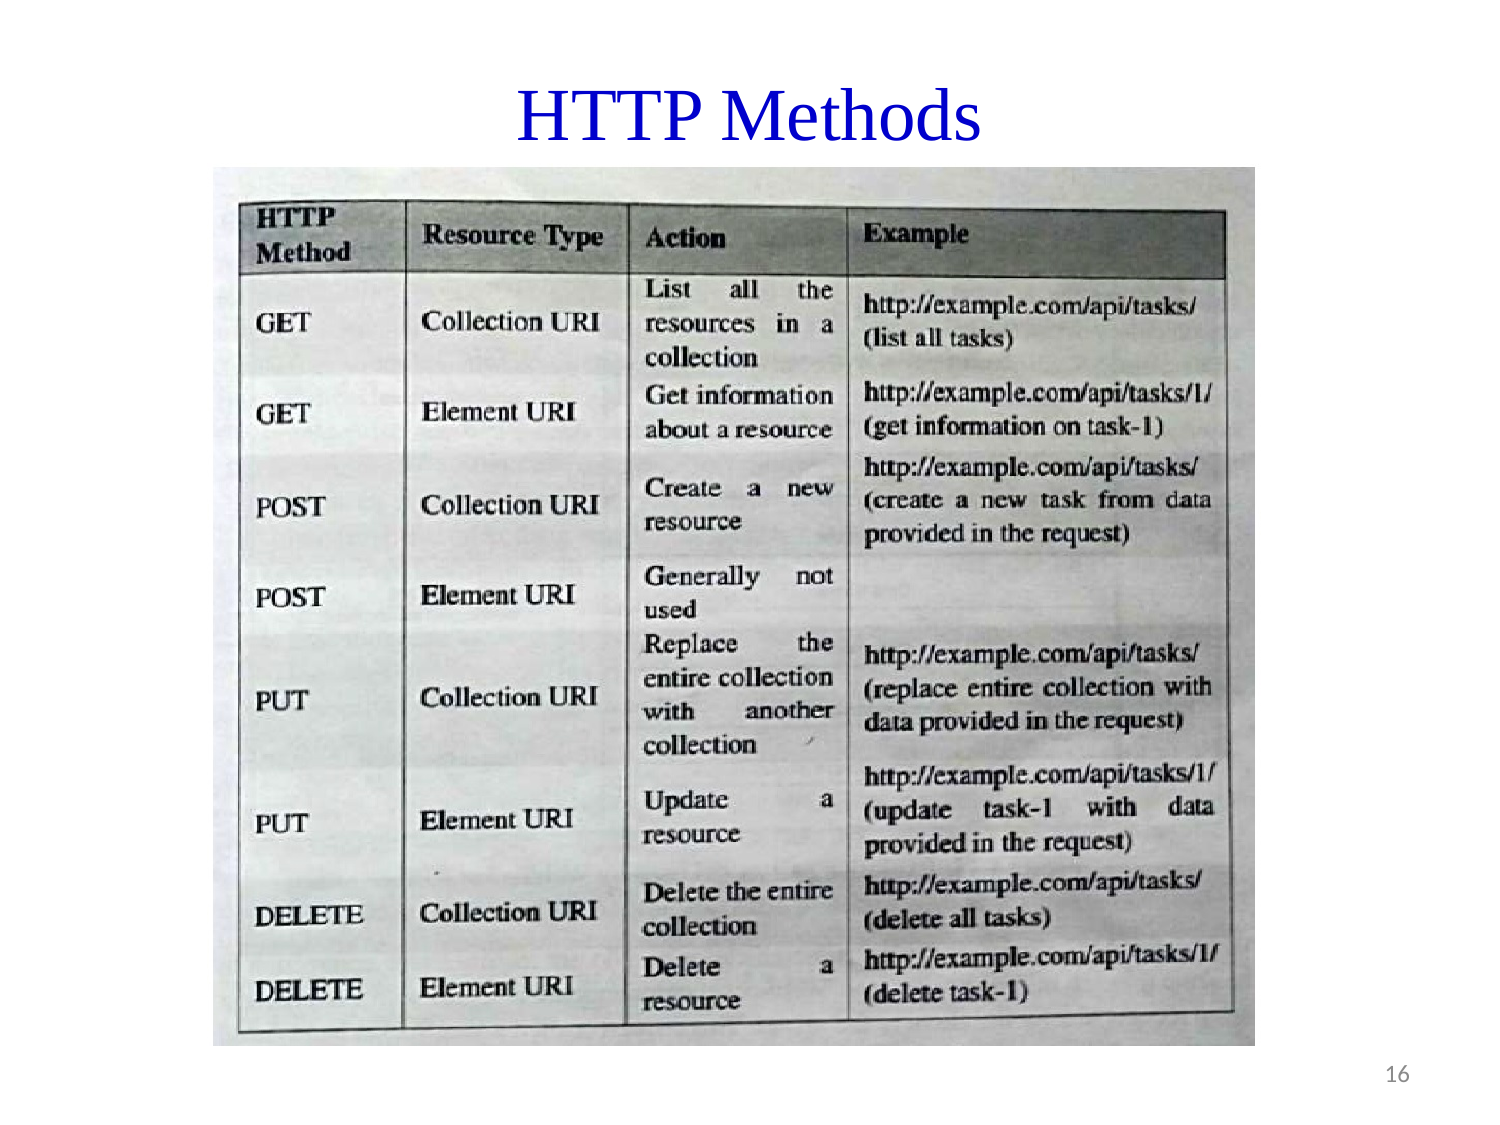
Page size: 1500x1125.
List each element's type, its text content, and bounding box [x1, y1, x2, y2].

slide_number 16 [1074, 1042, 1425, 1103]
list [175, 163, 1290, 1067]
title HTTP Methods [75, 45, 1425, 176]
